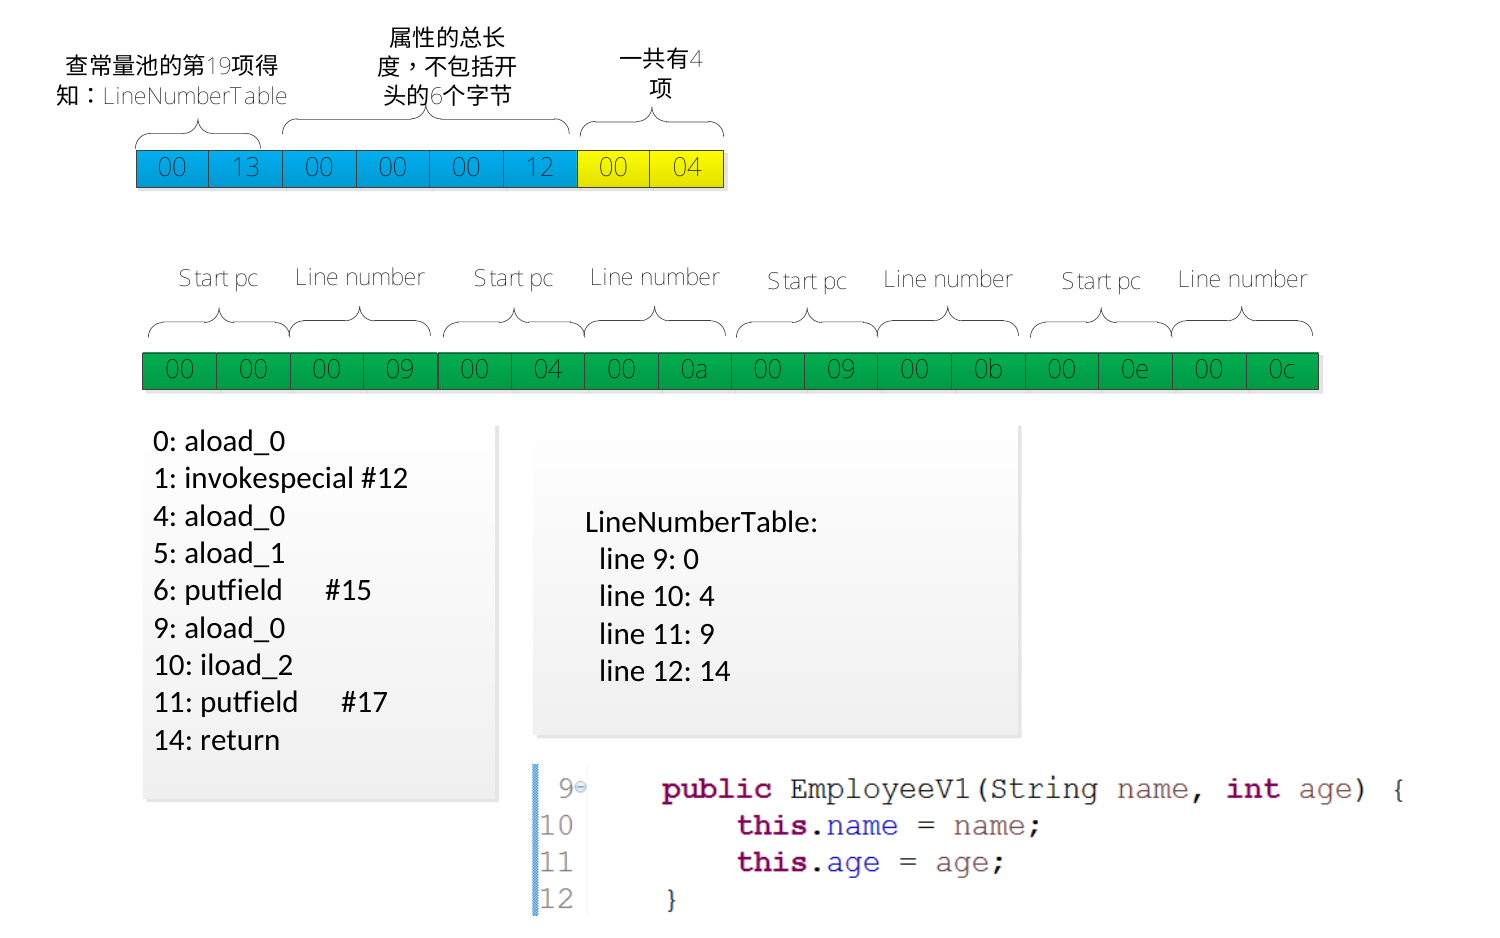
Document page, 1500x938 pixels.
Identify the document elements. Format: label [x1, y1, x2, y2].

picture [52, 19, 1448, 919]
